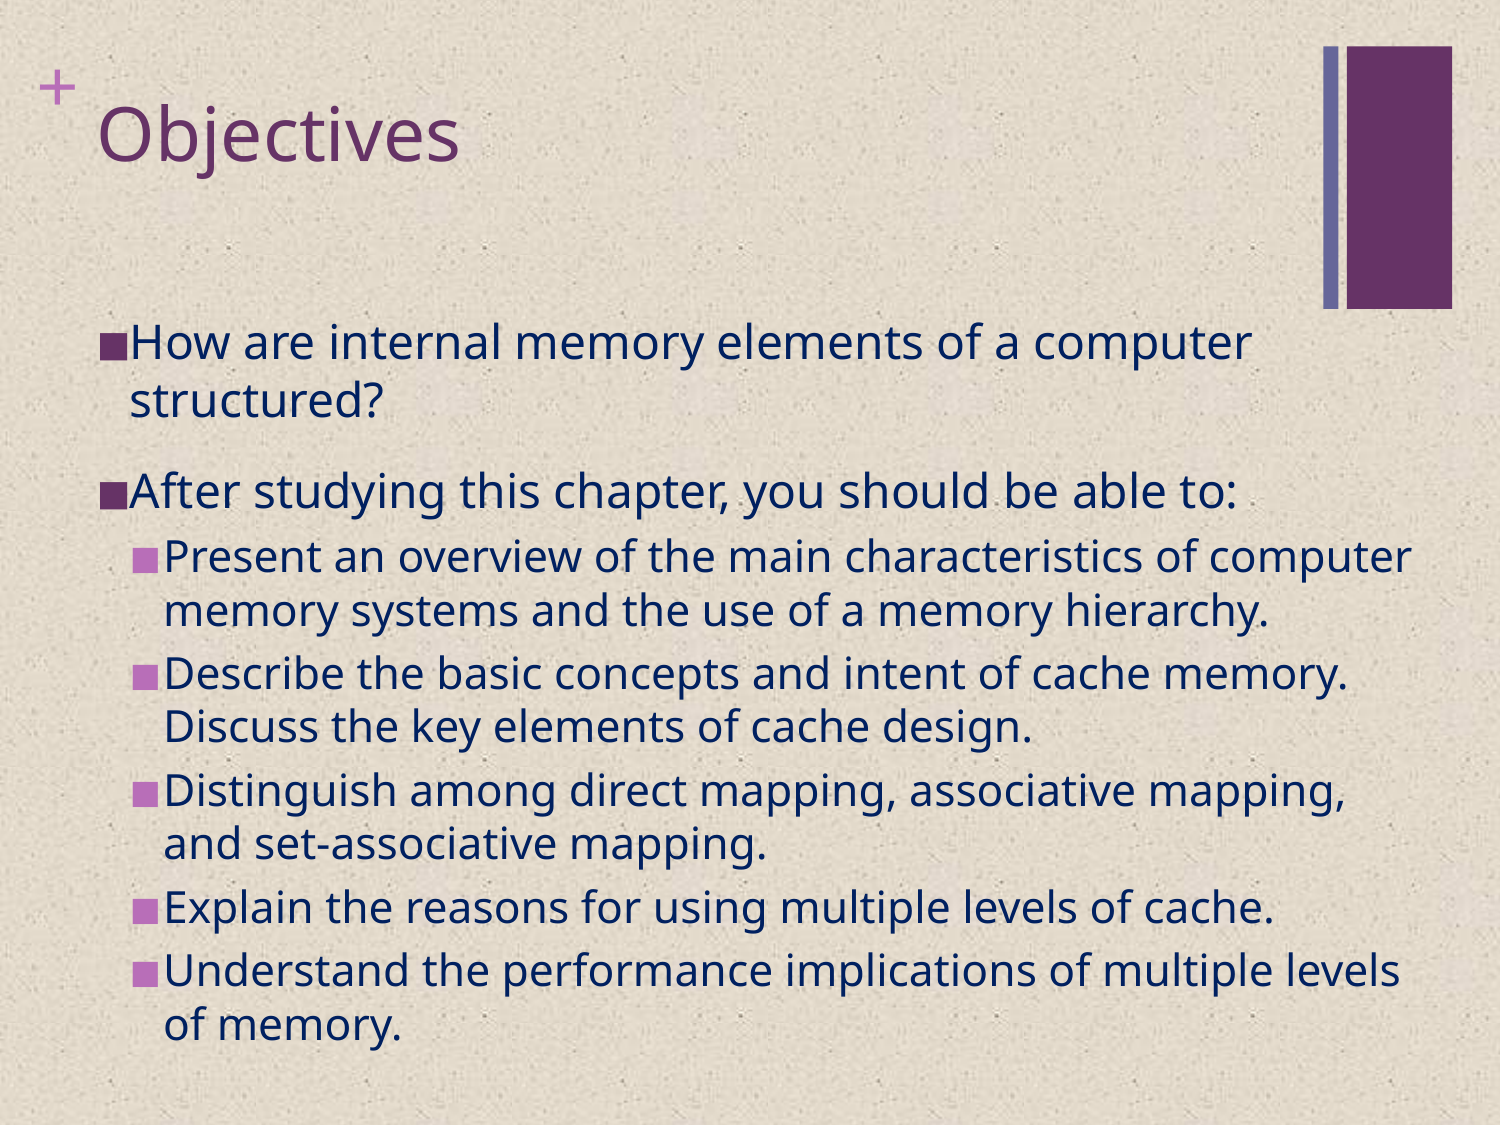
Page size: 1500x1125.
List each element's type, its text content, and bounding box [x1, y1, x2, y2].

list How are internal memory elements of a computer structured? After studying this chapter, you should be able to: Present an overview of the main characteristics of computer memory systems and the use of a memory hierarchy. Describe the basic concepts and intent of cache memory. Discuss the key elements of cache design. Distinguish among direct mapping, associative mapping, and set-associative mapping. Explain the reasons for using multiple levels of cache. Understand the performance implications of multiple levels of memory. [81, 304, 1442, 1079]
title Objectives [81, 79, 1322, 200]
picture [0, 0, 1500, 1125]
